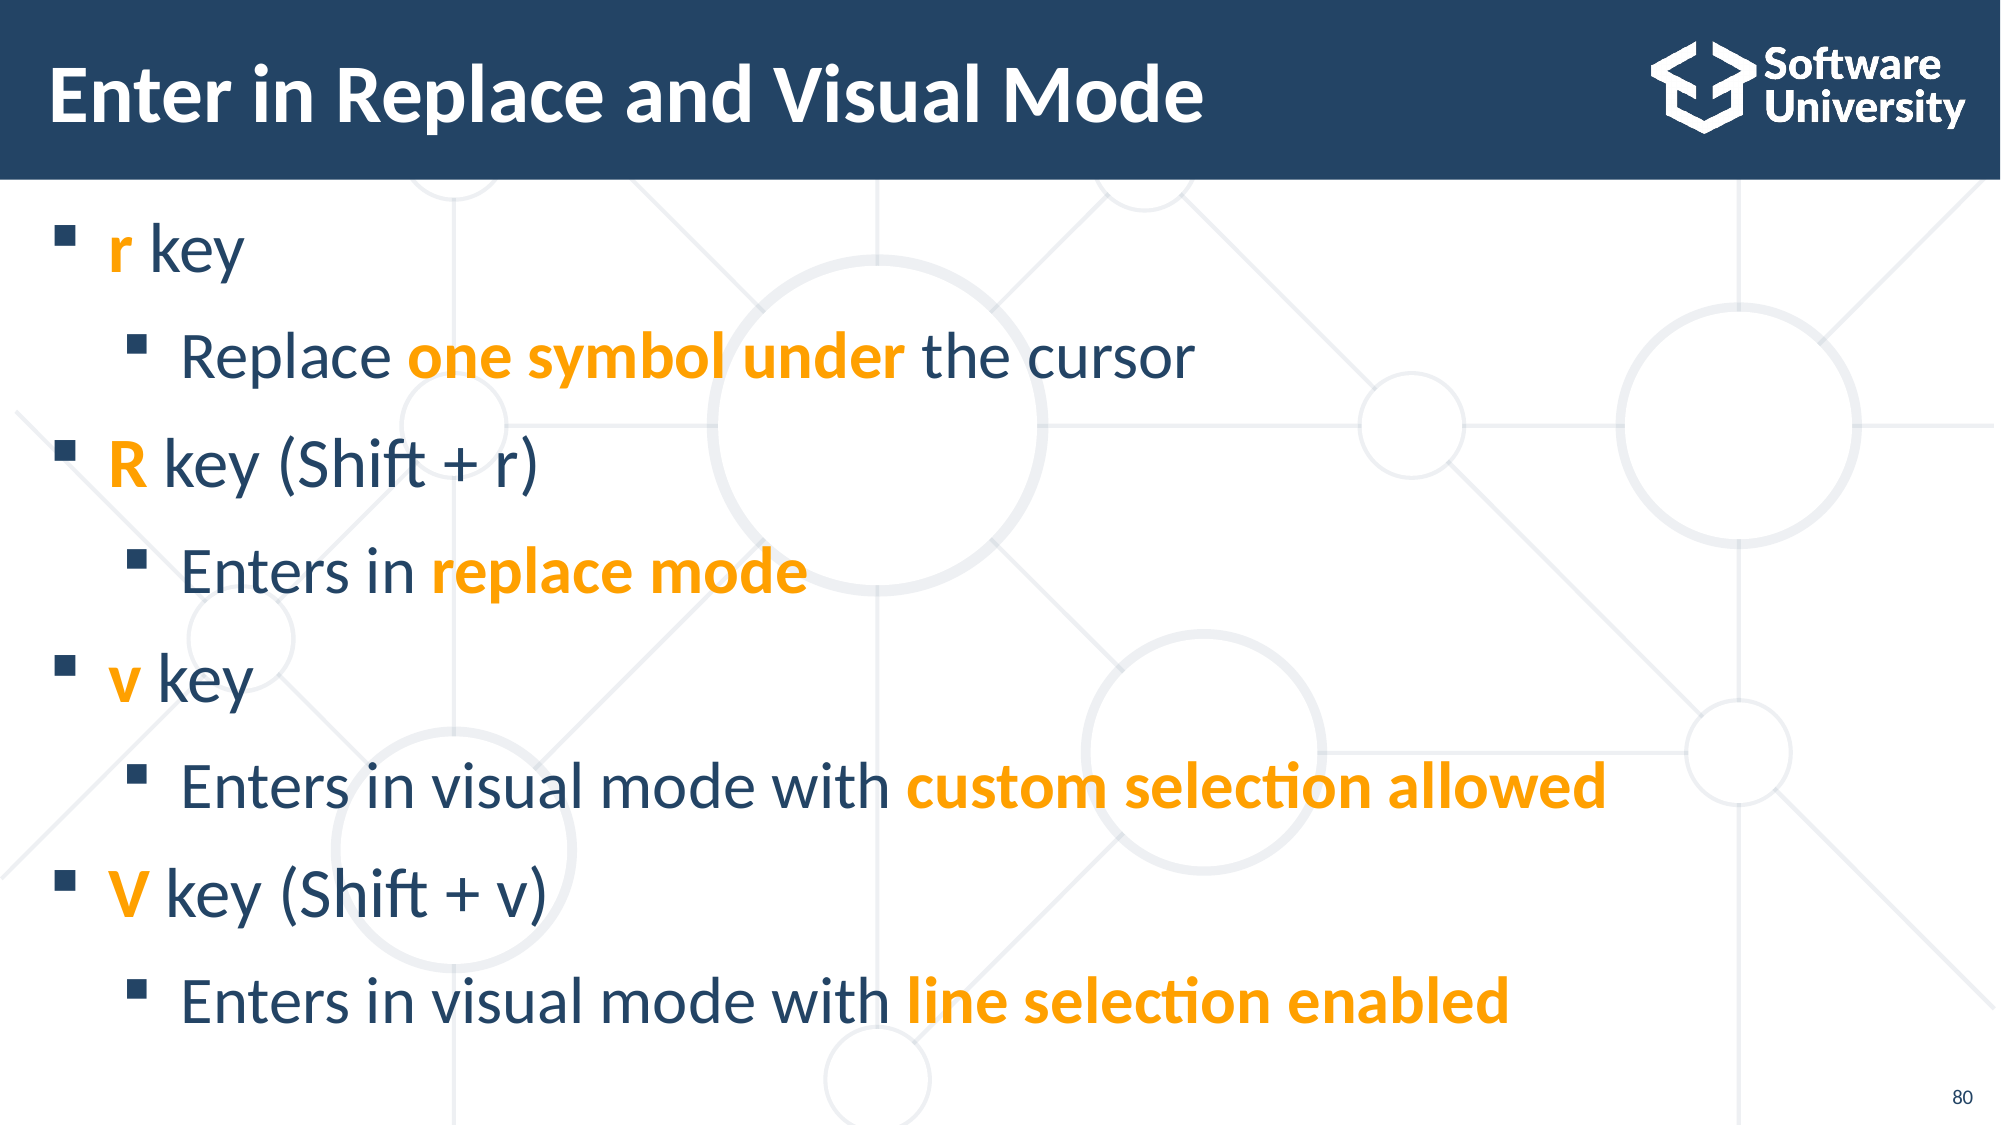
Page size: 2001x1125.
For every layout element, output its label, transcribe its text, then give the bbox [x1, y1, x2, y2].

list r key Replace one symbol under the cursor R key (Shift + r) Enters in replace mode v key Enters in visual mode with custom selection allowed V key (Shift + v) Enters in visual mode with line selection enabled [31, 196, 1970, 1104]
picture [1651, 41, 1966, 134]
title Enter in Replace and Visual Mode [31, 16, 1625, 162]
slide_number 80 [1927, 1067, 1989, 1117]
